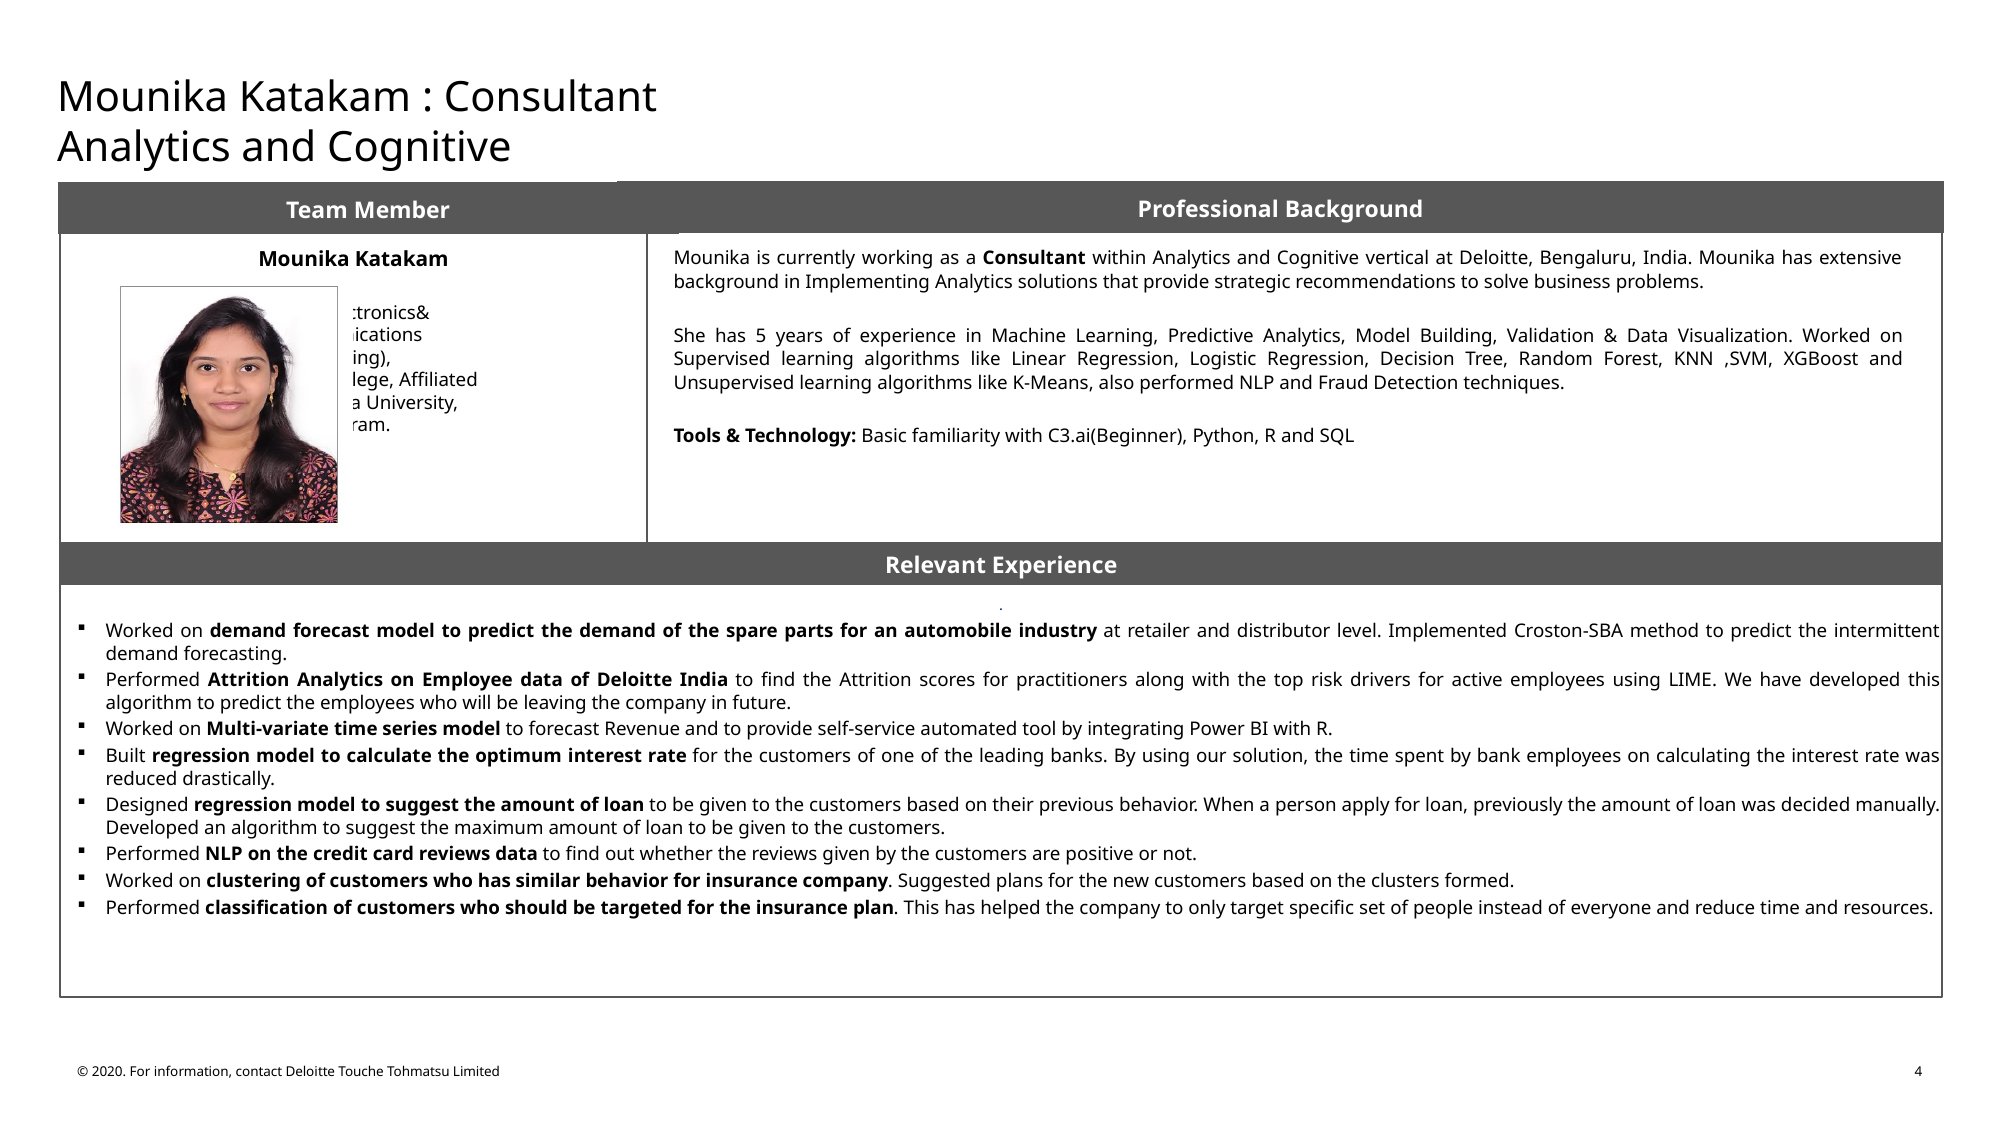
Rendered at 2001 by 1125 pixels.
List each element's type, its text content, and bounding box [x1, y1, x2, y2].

text_box . [58, 580, 1944, 1000]
text_box Relevant Experience [60, 542, 1943, 584]
text_box [644, 229, 1944, 546]
picture [105, 272, 354, 536]
text_box Professional Background [678, 182, 1943, 229]
text_box Mounika Katakam : Consultant Analytics and Cognitive [57, 70, 1903, 185]
text_box Mounika Katakam B.E(Electronics& Communications Engineering), SRKR College, Affiliated to Andhra University, Bhimavaram. [58, 234, 644, 567]
text_box Team Member [58, 185, 678, 234]
